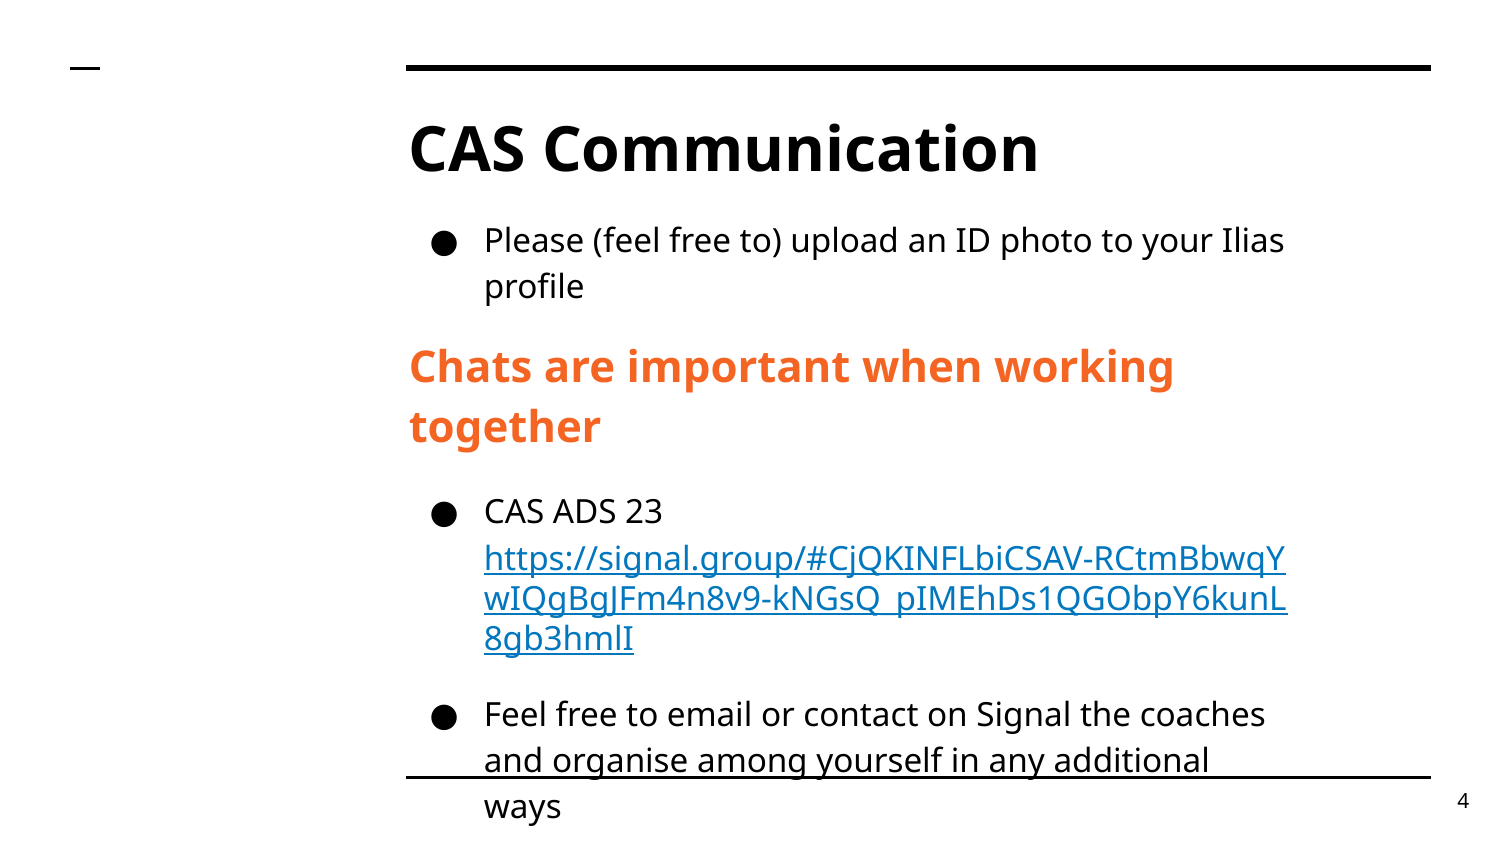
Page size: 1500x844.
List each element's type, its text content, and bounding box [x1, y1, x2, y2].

slide_number ‹#› [1394, 769, 1484, 834]
list Please (feel free to) upload an ID photo to your Ilias profile Chats are important when working together CAS ADS 23 https://signal.group/#CjQKINFLbiCSAV-RCtmBbwqYwIQgBgJFm4n8v9-kNGsQ_pIMEhDs1QGObpY6kunL8gb3hmlI Feel free to email or contact on Signal the coaches and organise among yourself in any additional ways [393, 198, 1303, 756]
title CAS Communication [393, 94, 1431, 199]
